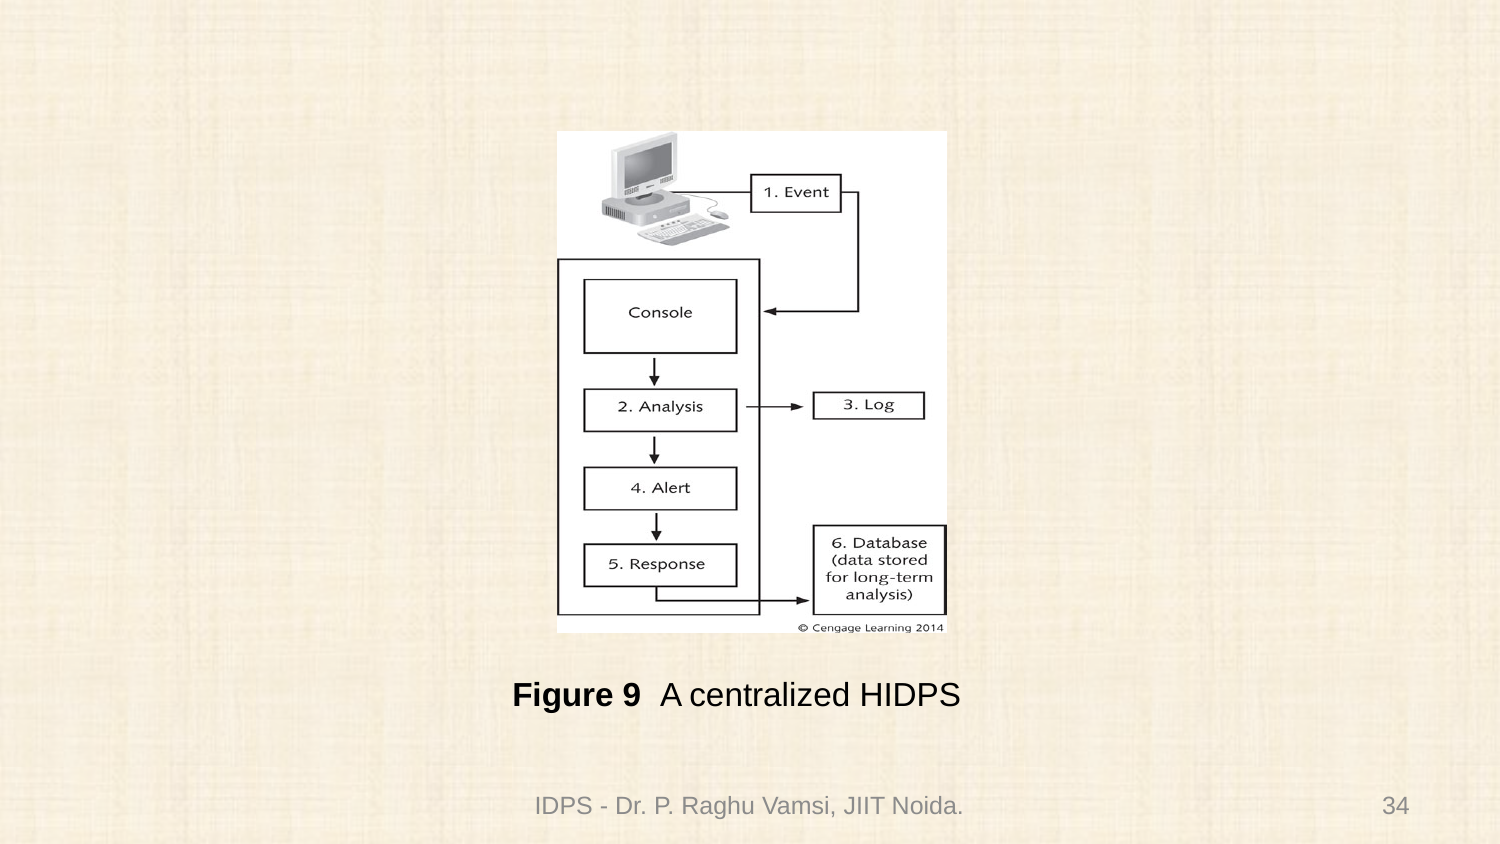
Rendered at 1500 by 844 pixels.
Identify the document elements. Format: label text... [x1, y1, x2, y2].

text_box Figure 9 A centralized HIDPS [497, 665, 977, 721]
footer IDPS - Dr. P. Raghu Vamsi, JIIT Noida. [512, 782, 988, 827]
slide_number 34 [1074, 782, 1425, 827]
picture [557, 131, 947, 633]
